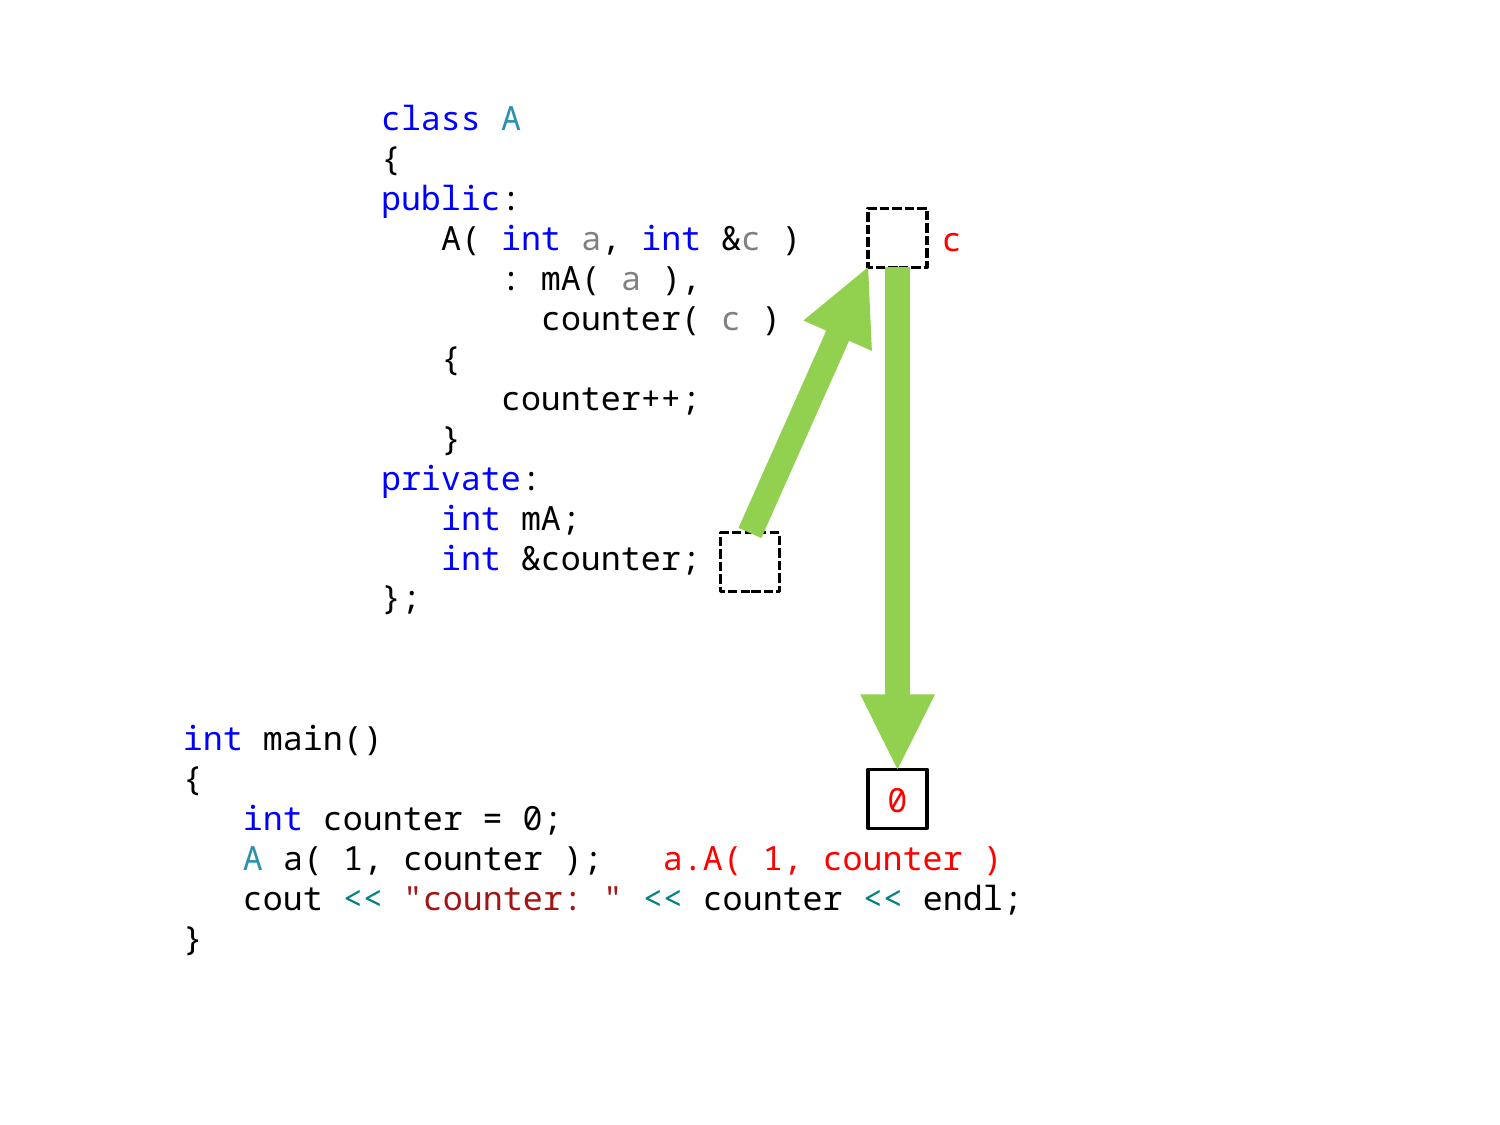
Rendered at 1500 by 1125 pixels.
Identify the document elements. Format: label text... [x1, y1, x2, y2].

text_box [720, 532, 780, 592]
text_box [749, 266, 869, 534]
text_box int main() { int counter = 0; A a( 1, counter ); a.A( 1, counter ) cout << "counter: " << counter << endl; } [159, 710, 1046, 976]
list class A { public: A( int a, int &c ) : mA( a ), counter( c ) { counter++; } private: int mA; int &counter; }; [366, 90, 839, 652]
text_box c [927, 208, 987, 268]
text_box [868, 208, 927, 268]
text_box 0 [868, 769, 928, 829]
